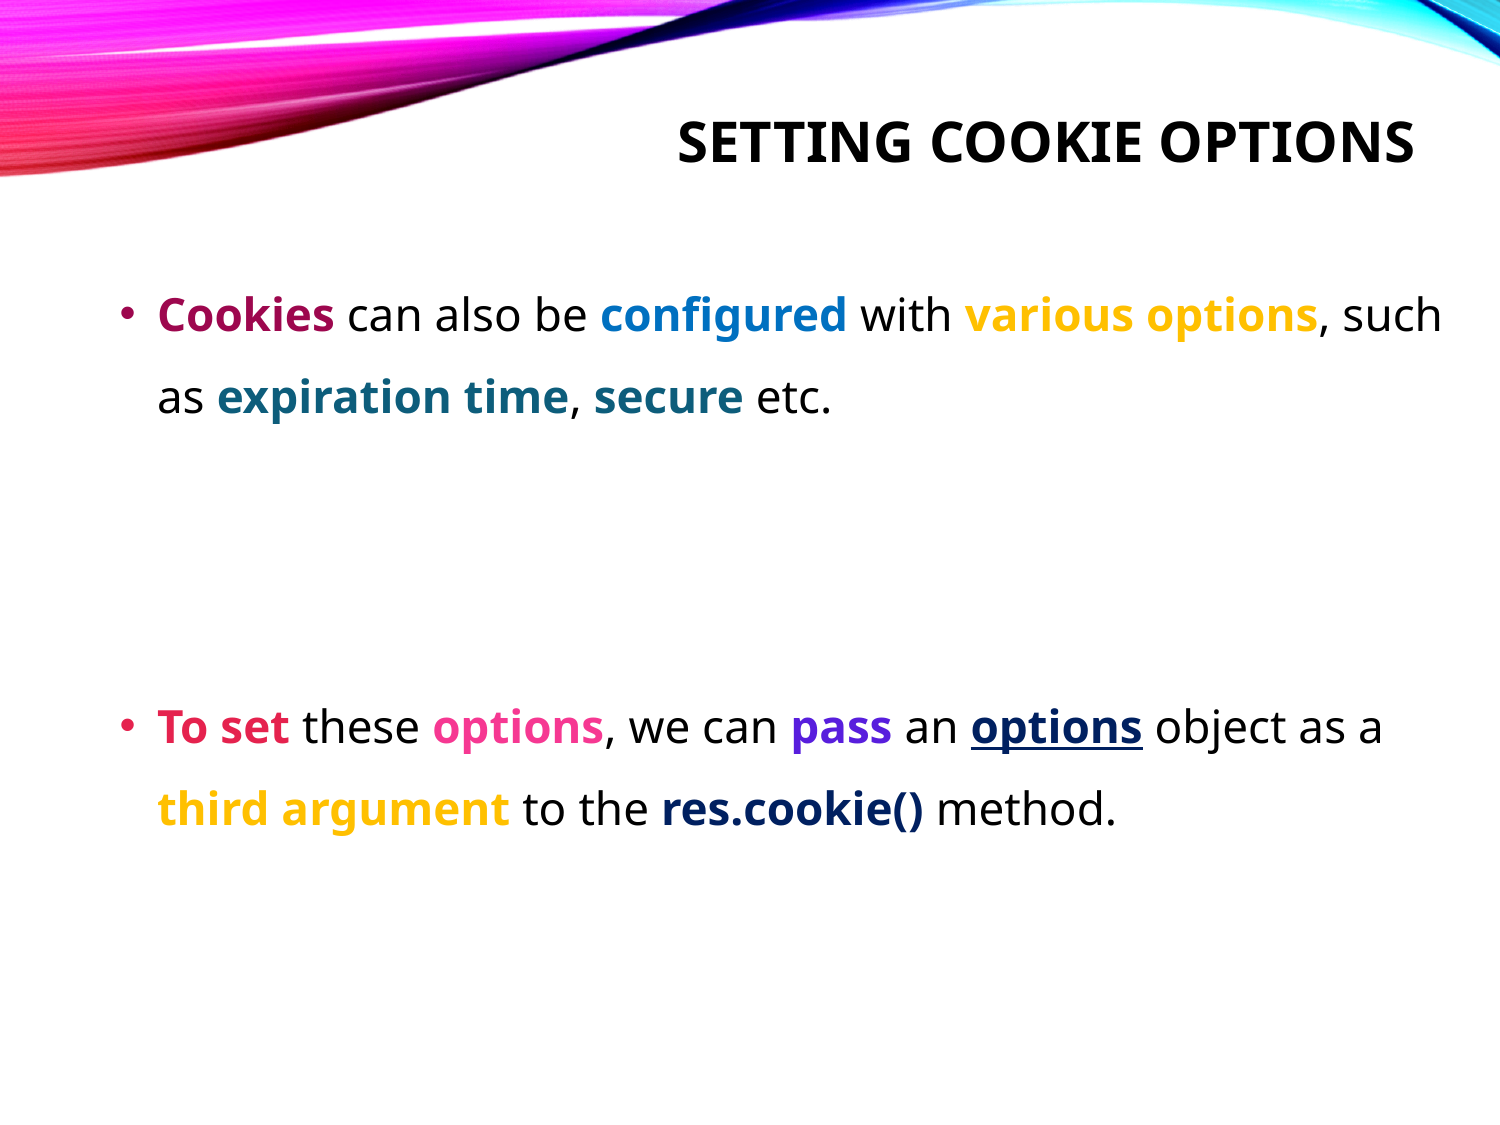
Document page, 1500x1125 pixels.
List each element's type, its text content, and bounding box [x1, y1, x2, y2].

picture [0, 0, 1500, 178]
list Cookies can also be configured with various options, such as expiration time, secure etc. To set these options, we can pass an options object as a third argument to the res.cookie() method. [29, 250, 1475, 1111]
title Setting cookie options [383, 38, 1431, 250]
